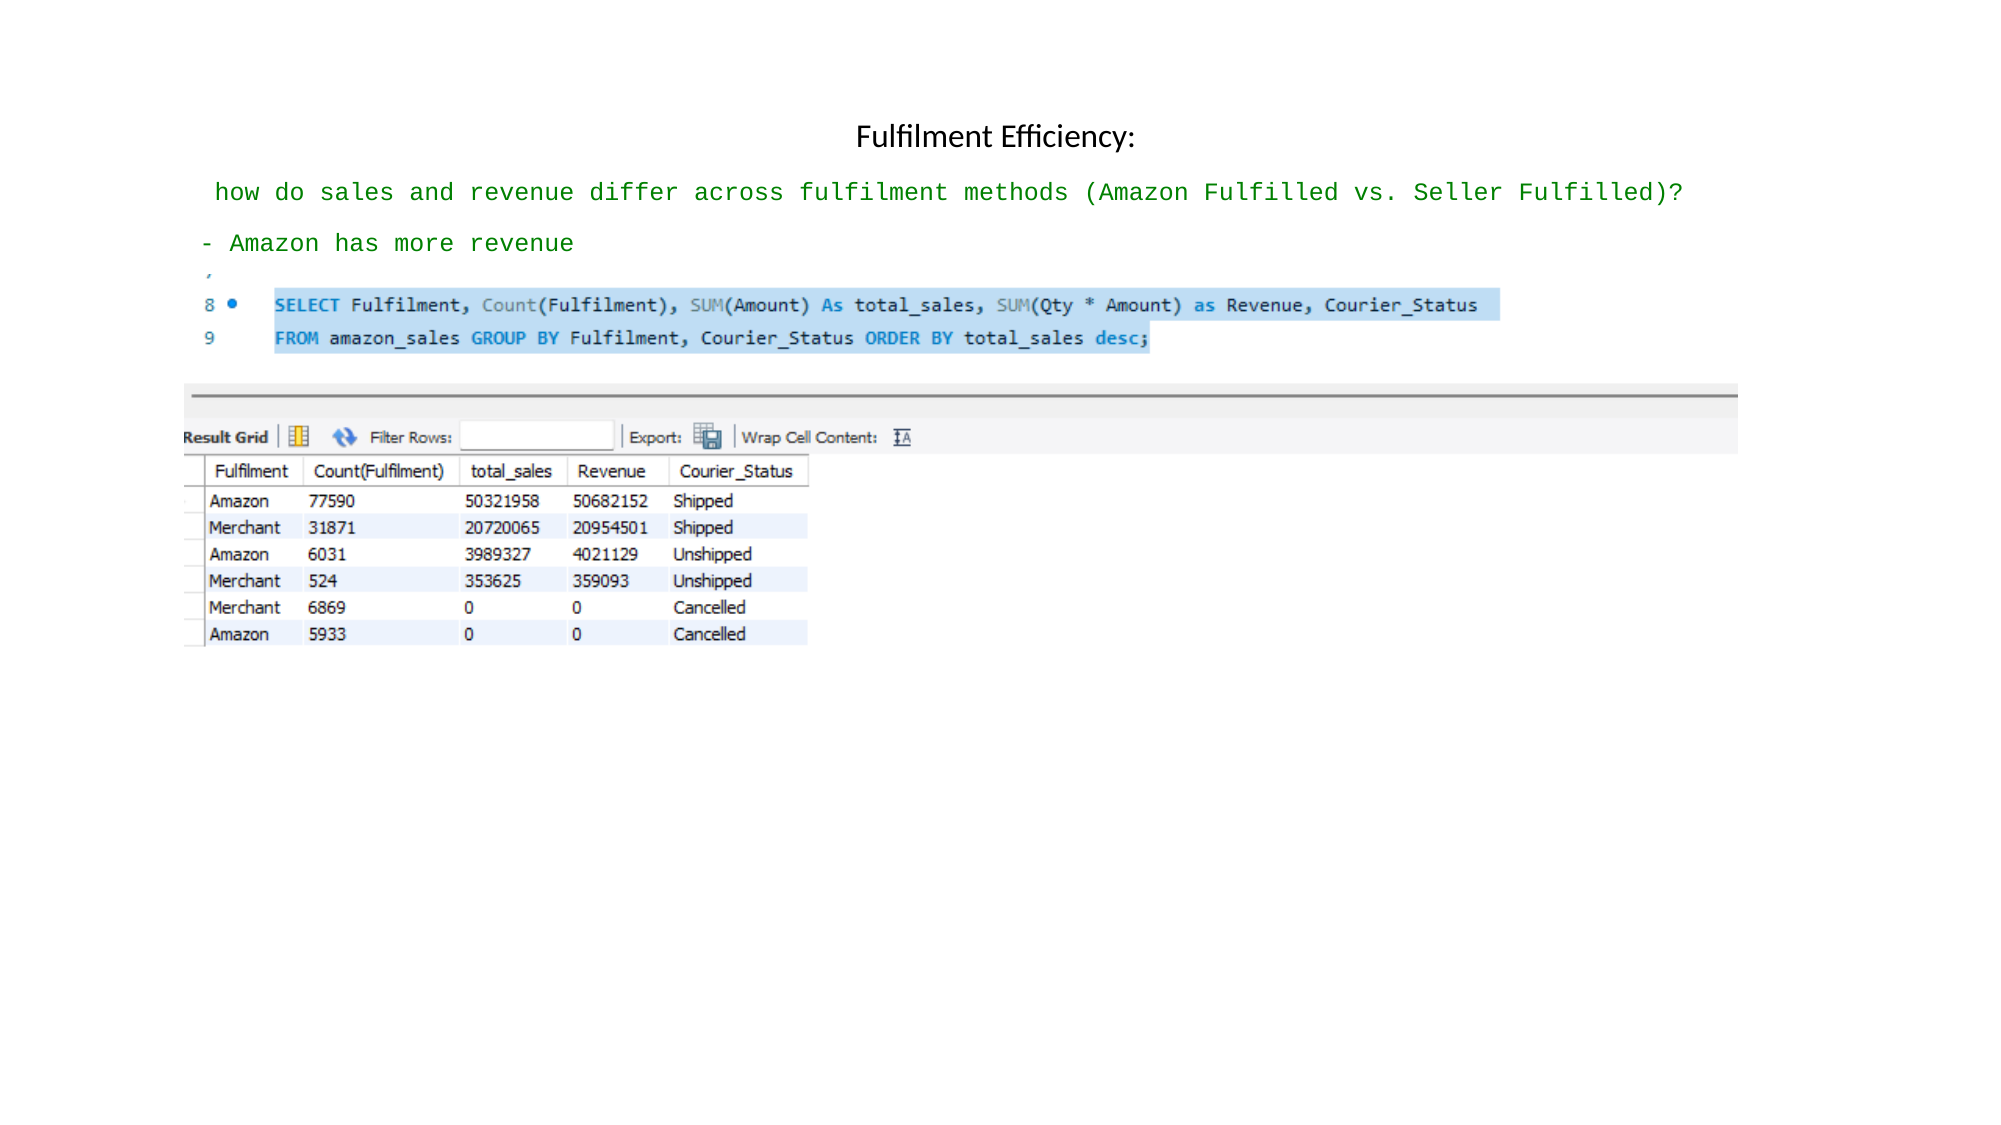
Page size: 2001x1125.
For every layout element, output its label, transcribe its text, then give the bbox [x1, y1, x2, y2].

list Fulfilment Efficiency: how do sales and revenue differ across fulfilment methods (Amazon Fulfilled vs. Seller Fulfilled)? - Amazon has more revenue [184, 111, 1816, 438]
picture [184, 274, 1738, 755]
